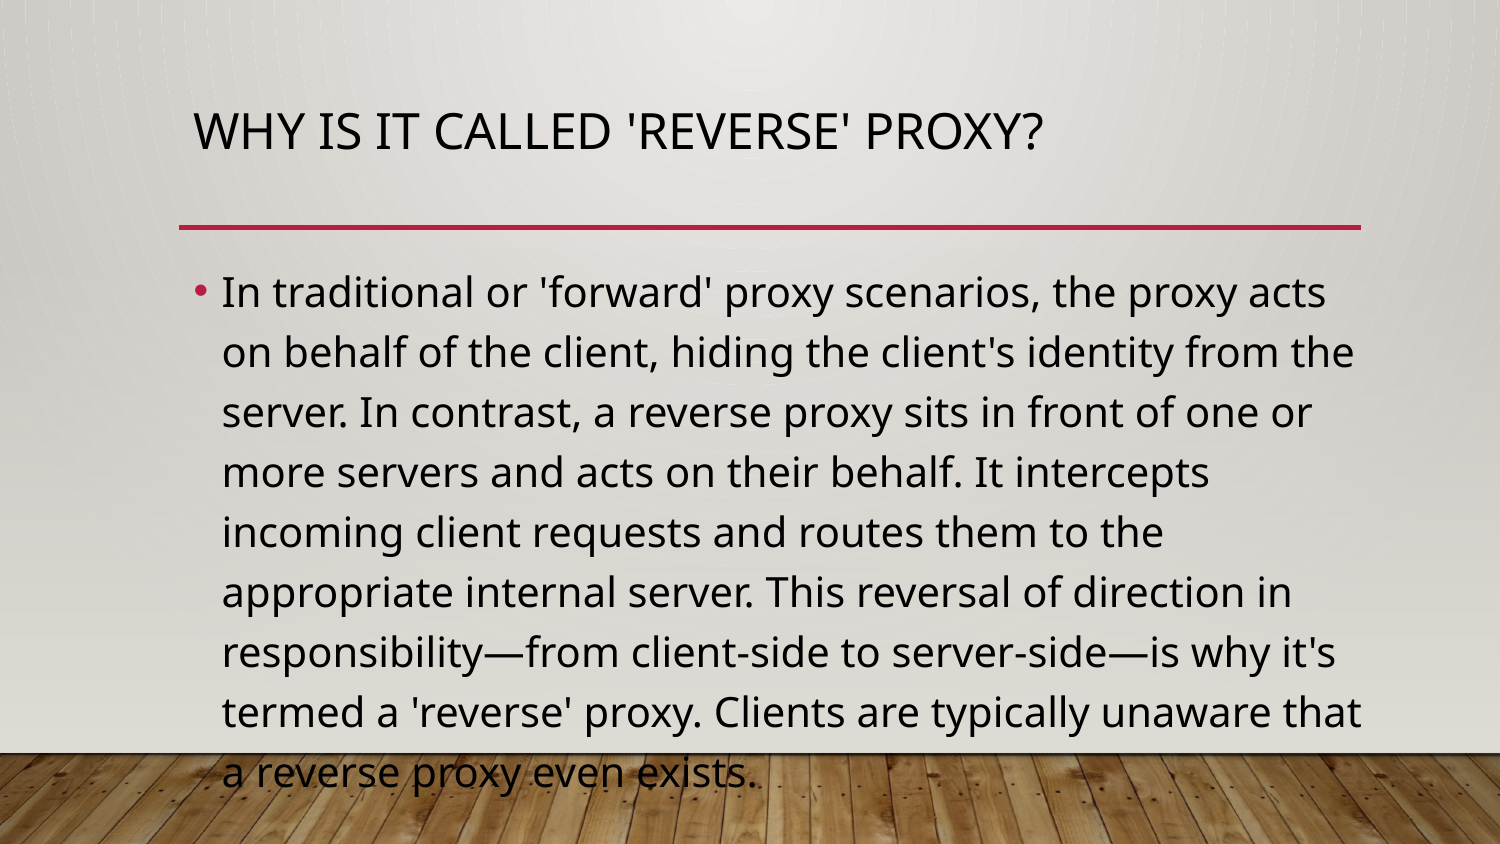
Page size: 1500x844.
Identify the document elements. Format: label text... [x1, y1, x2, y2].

title Why is it Called 'Reverse' Proxy? [178, 98, 1361, 229]
picture [0, 753, 1500, 844]
list In traditional or 'forward' proxy scenarios, the proxy acts on behalf of the client, hiding the client's identity from the server. In contrast, a reverse proxy sits in front of one or more servers and acts on their behalf. It intercepts incoming client requests and routes them to the appropriate internal server. This reversal of direction in responsibility—from client-side to server-side—is why it's termed a 'reverse' proxy. Clients are typically unaware that a reverse proxy even exists. [178, 247, 1379, 726]
